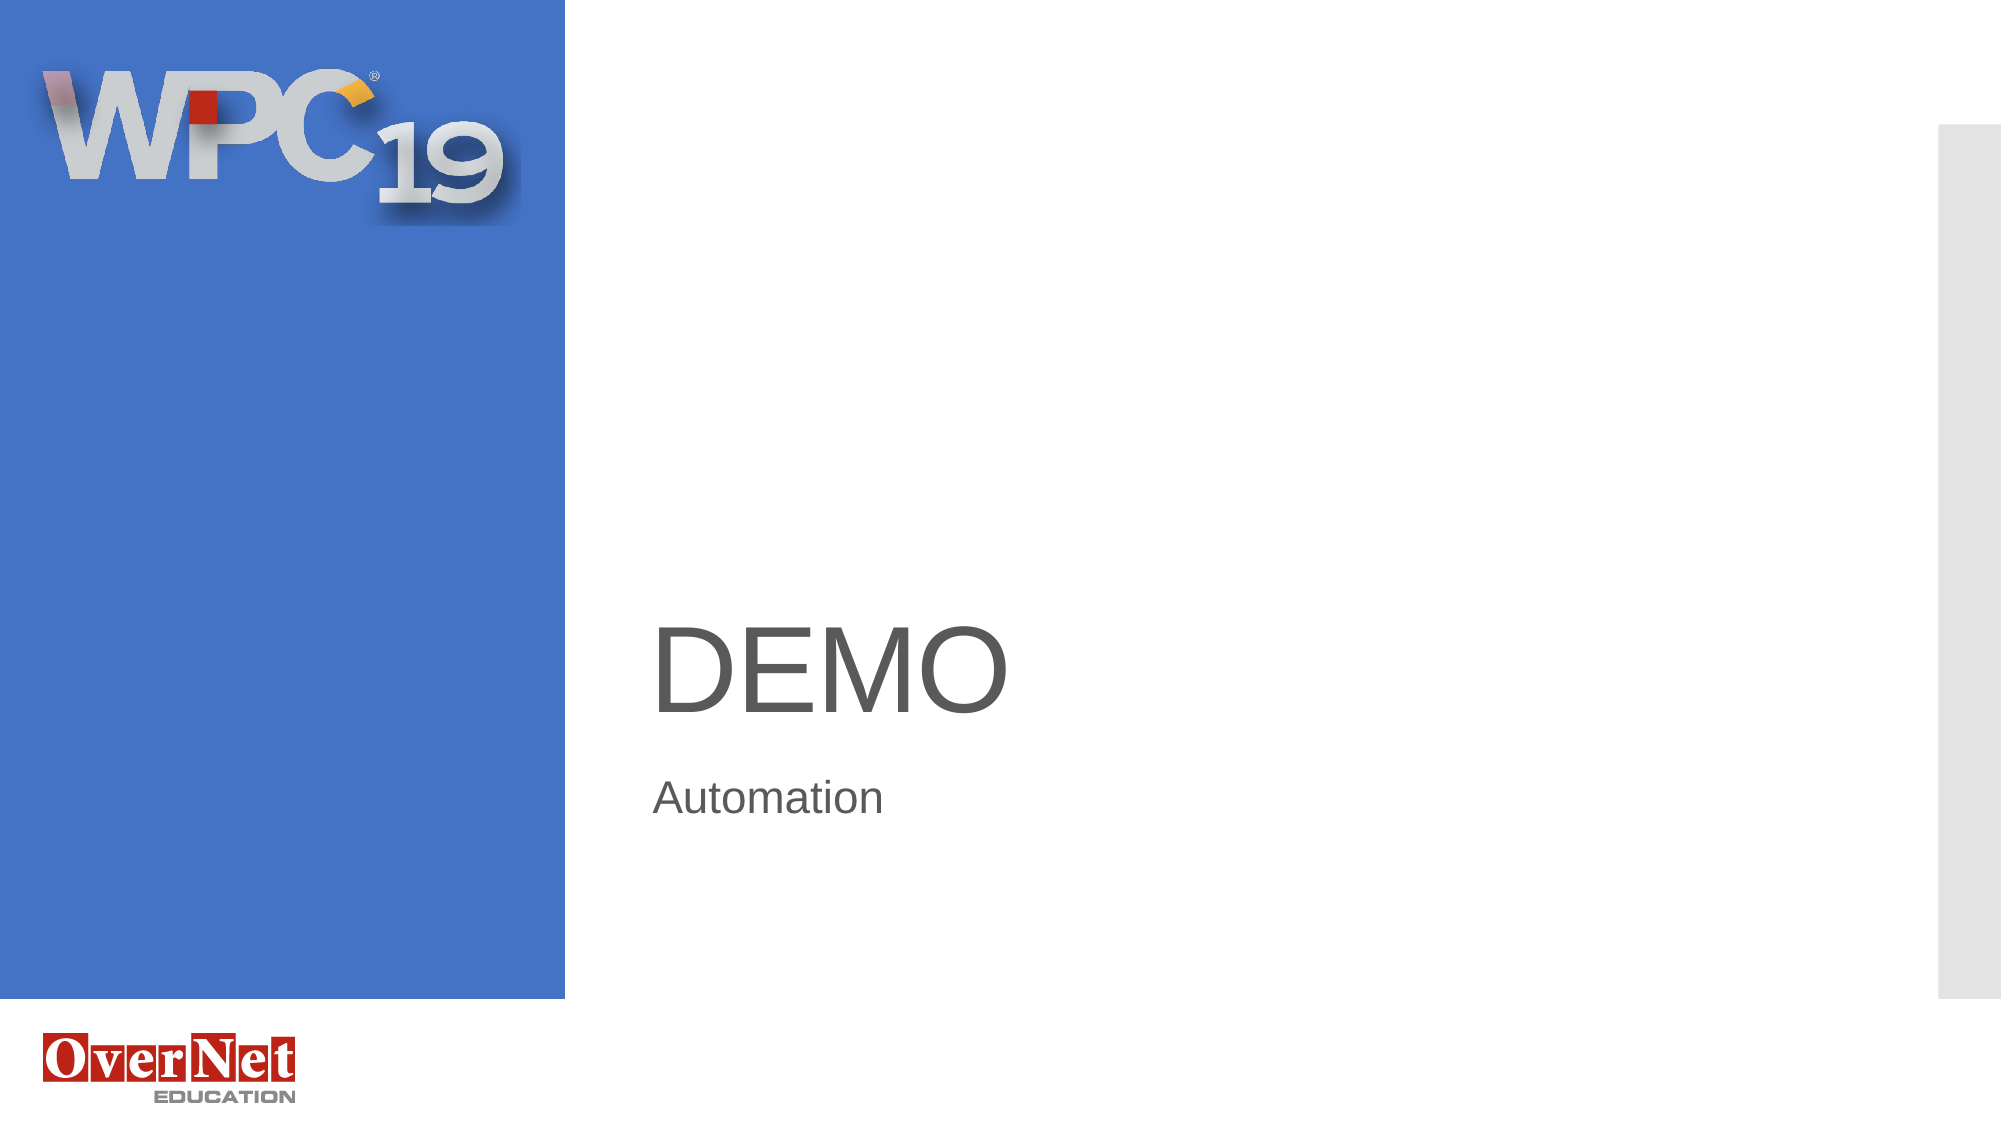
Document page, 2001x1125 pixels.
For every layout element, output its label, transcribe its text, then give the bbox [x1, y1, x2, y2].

list Automation [637, 766, 1838, 917]
picture [15, 57, 521, 226]
title DEMO [634, 213, 1835, 747]
picture [43, 1033, 295, 1103]
